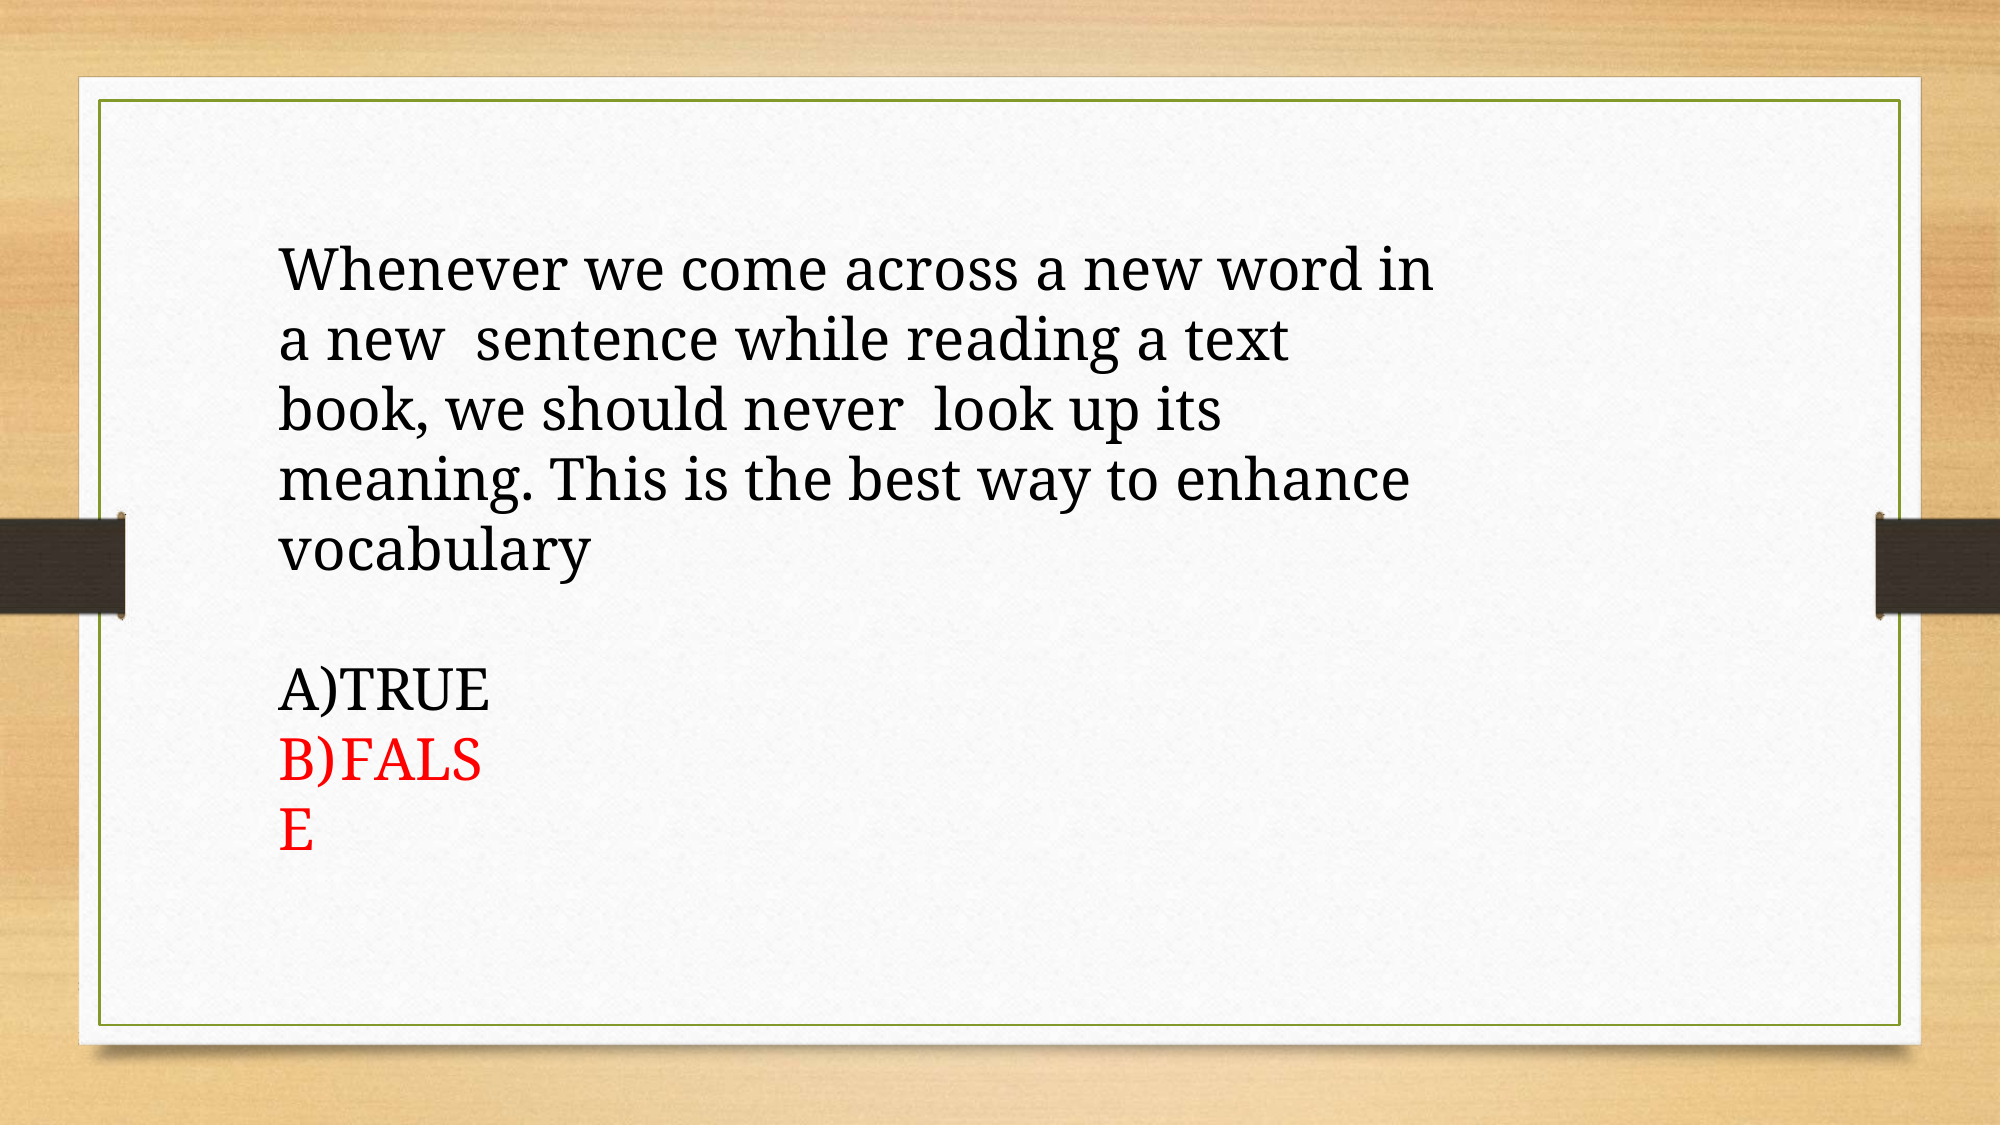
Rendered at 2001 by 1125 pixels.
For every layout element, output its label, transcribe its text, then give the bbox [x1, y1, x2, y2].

title Whenever we come across a new word in a new sentence while reading a text book, we should never look up its meaning. This is the best way to enhance vocabulary [276, 230, 1457, 583]
picture [0, 0, 2000, 1125]
text_box A)TRUE B)FALSE [276, 650, 507, 863]
